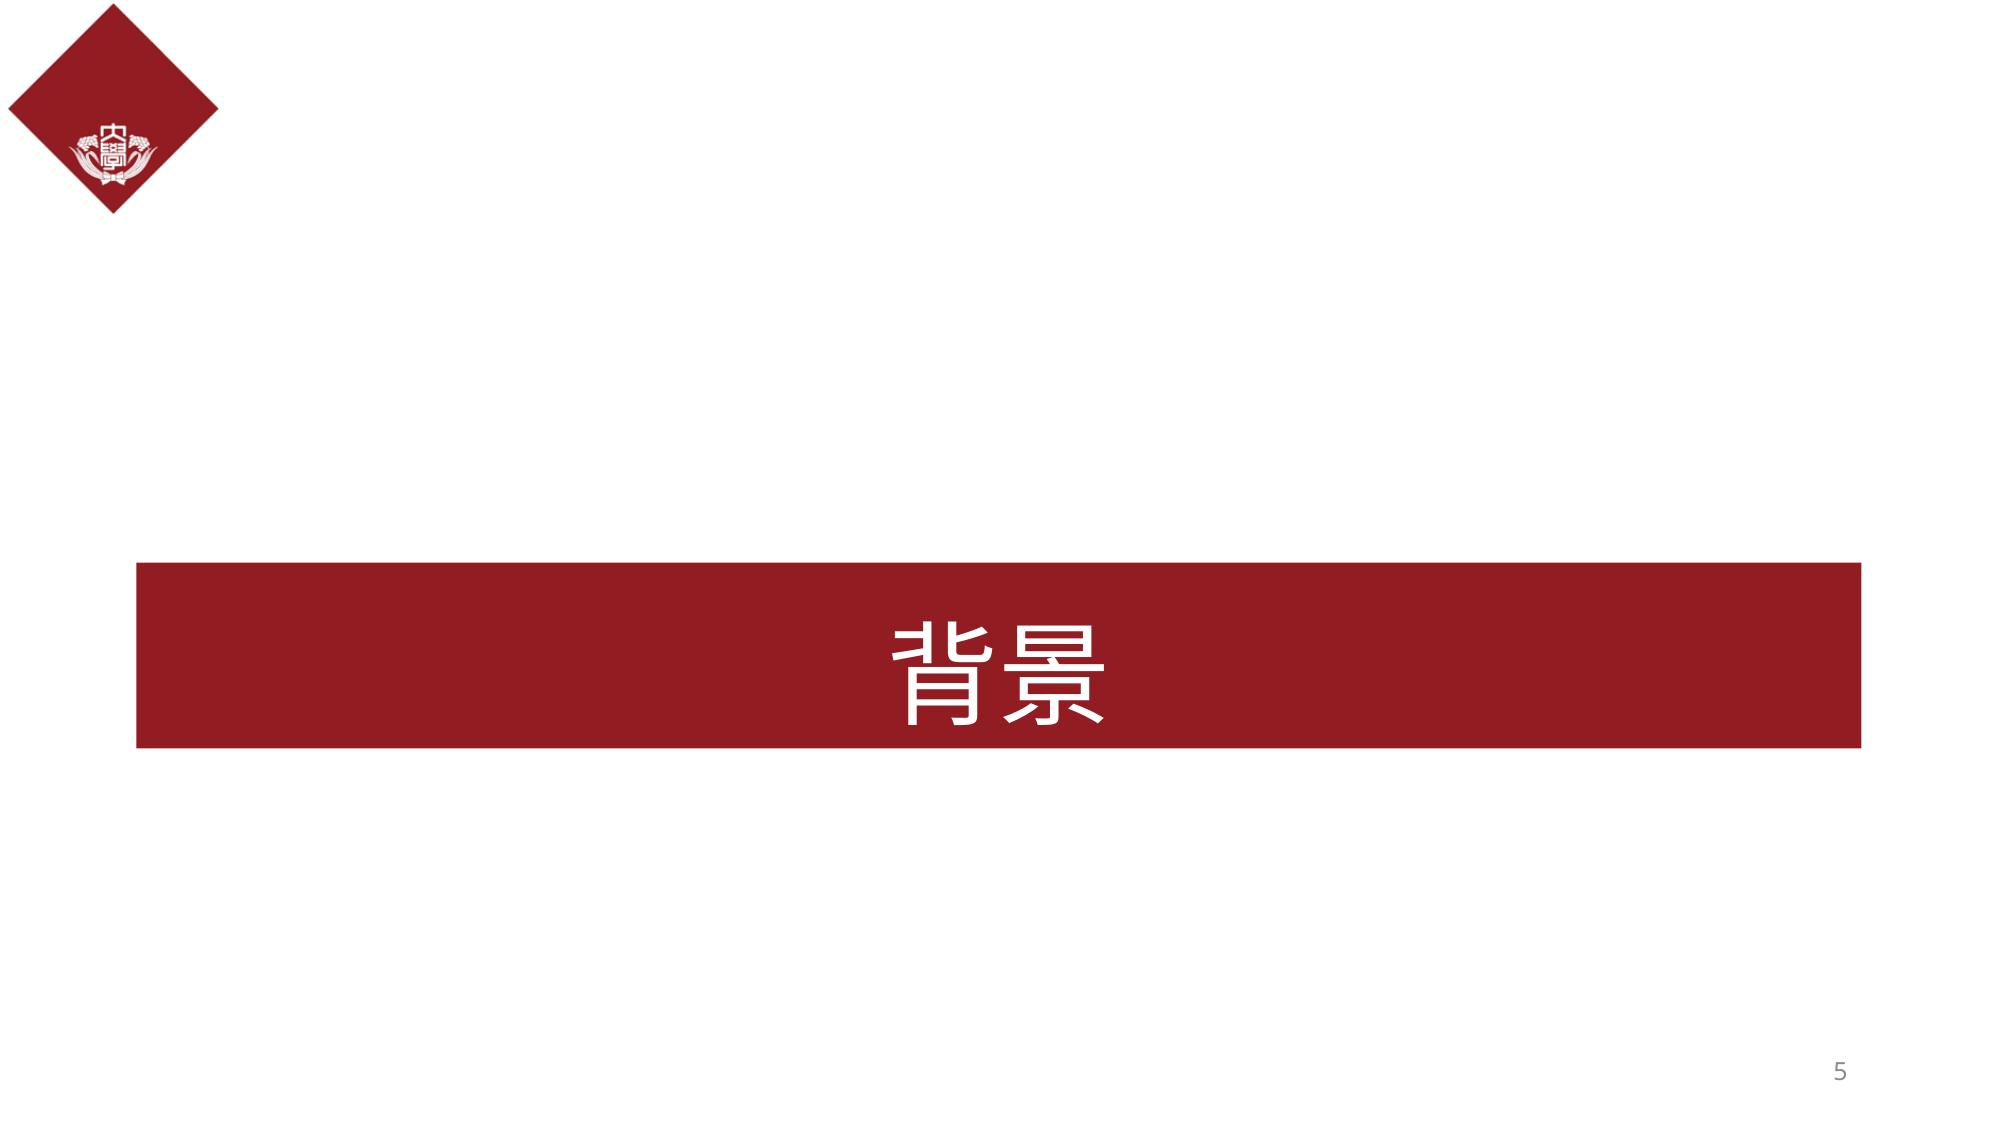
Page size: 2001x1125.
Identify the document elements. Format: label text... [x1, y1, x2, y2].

picture [0, 0, 224, 221]
title 背景 [136, 562, 1862, 749]
slide_number 5 [1412, 1042, 1863, 1103]
